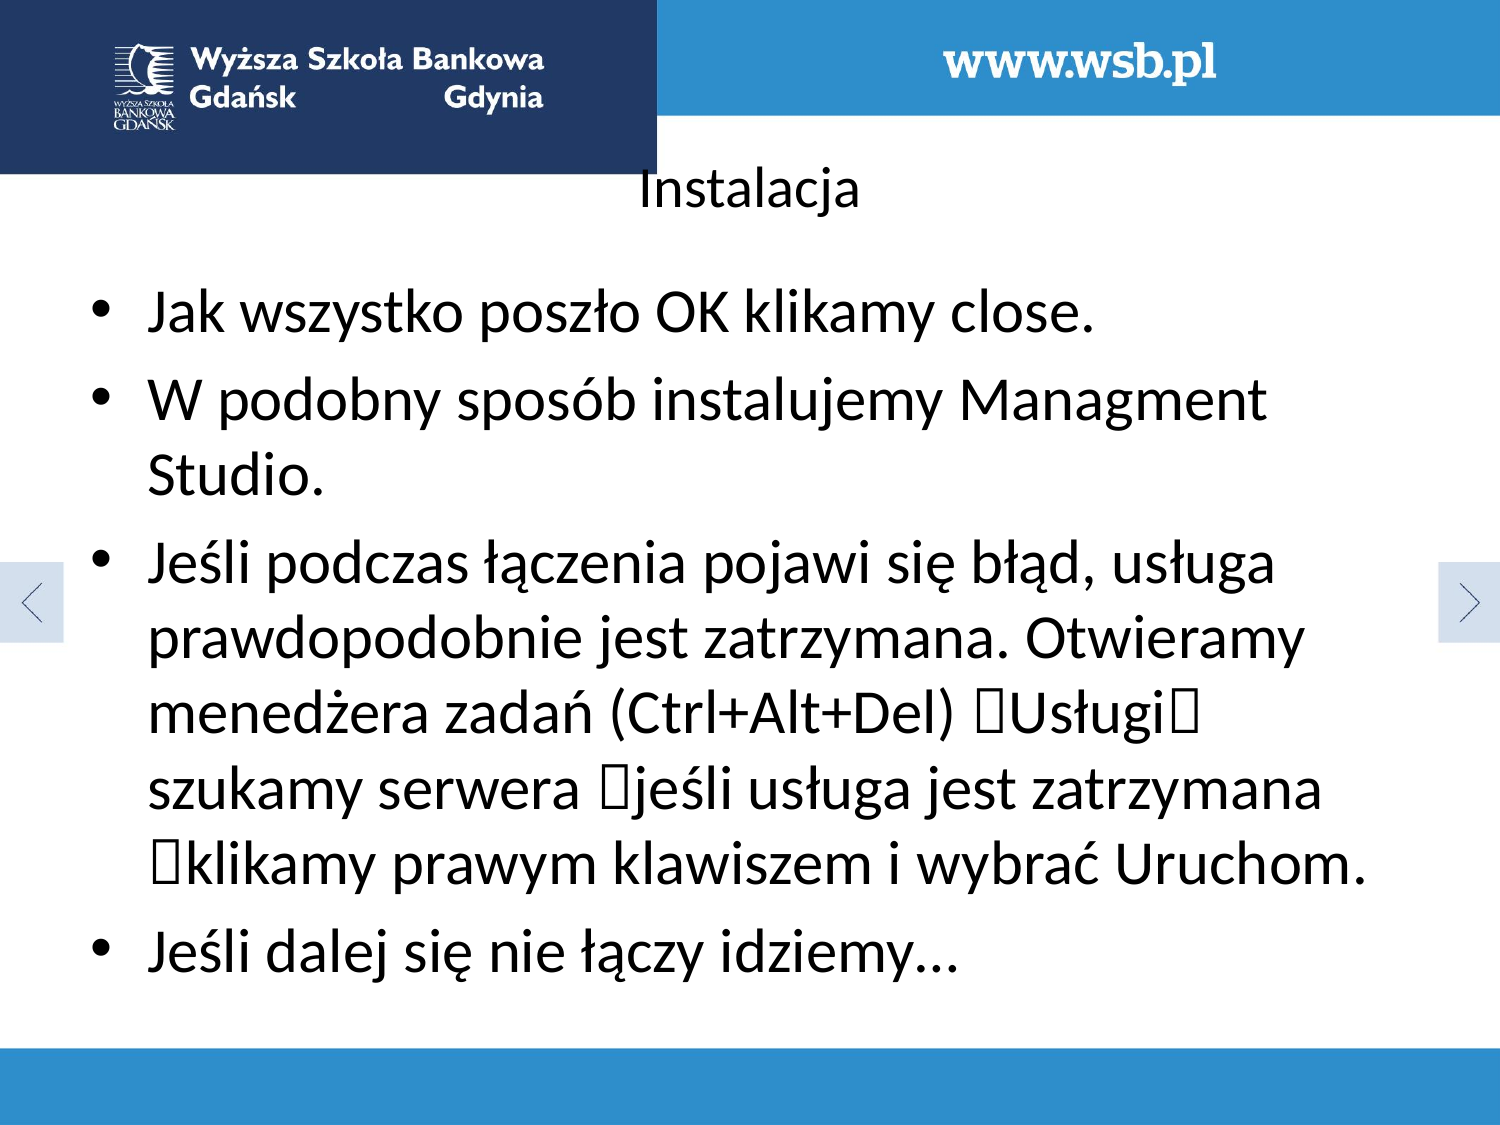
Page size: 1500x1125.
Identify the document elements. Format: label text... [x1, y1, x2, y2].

picture [0, 0, 1500, 1125]
title Instalacja [75, 101, 1425, 262]
list Jak wszystko poszło OK klikamy close. W podobny sposób instalujemy Managment Studio. Jeśli podczas łączenia pojawi się błąd, usługa prawdopodobnie jest zatrzymana. Otwieramy menedżera zadań (Ctrl+Alt+Del) Usługi szukamy serwera jeśli usługa jest zatrzymana klikamy prawym klawiszem i wybrać Uruchom. Jeśli dalej się nie łączy idziemy… [75, 262, 1425, 1005]
